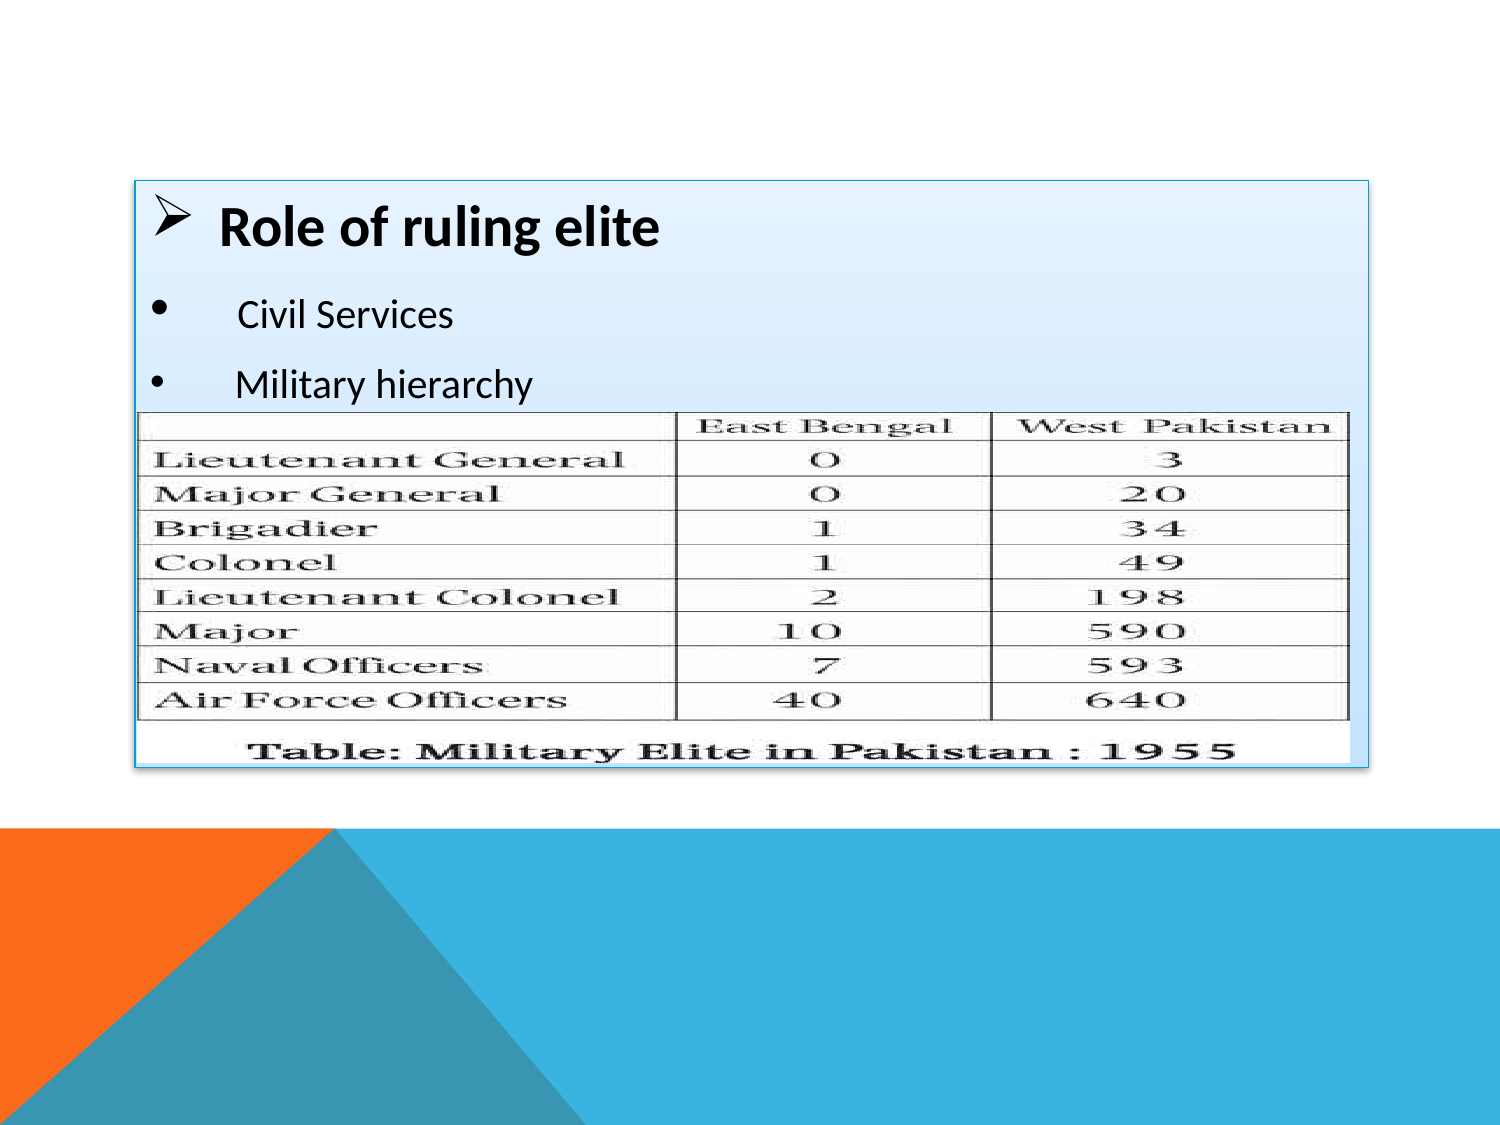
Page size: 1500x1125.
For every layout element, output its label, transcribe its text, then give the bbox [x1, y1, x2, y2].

list Role of ruling elite Civil Services Military hierarchy [134, 180, 1369, 768]
picture [137, 412, 1351, 763]
